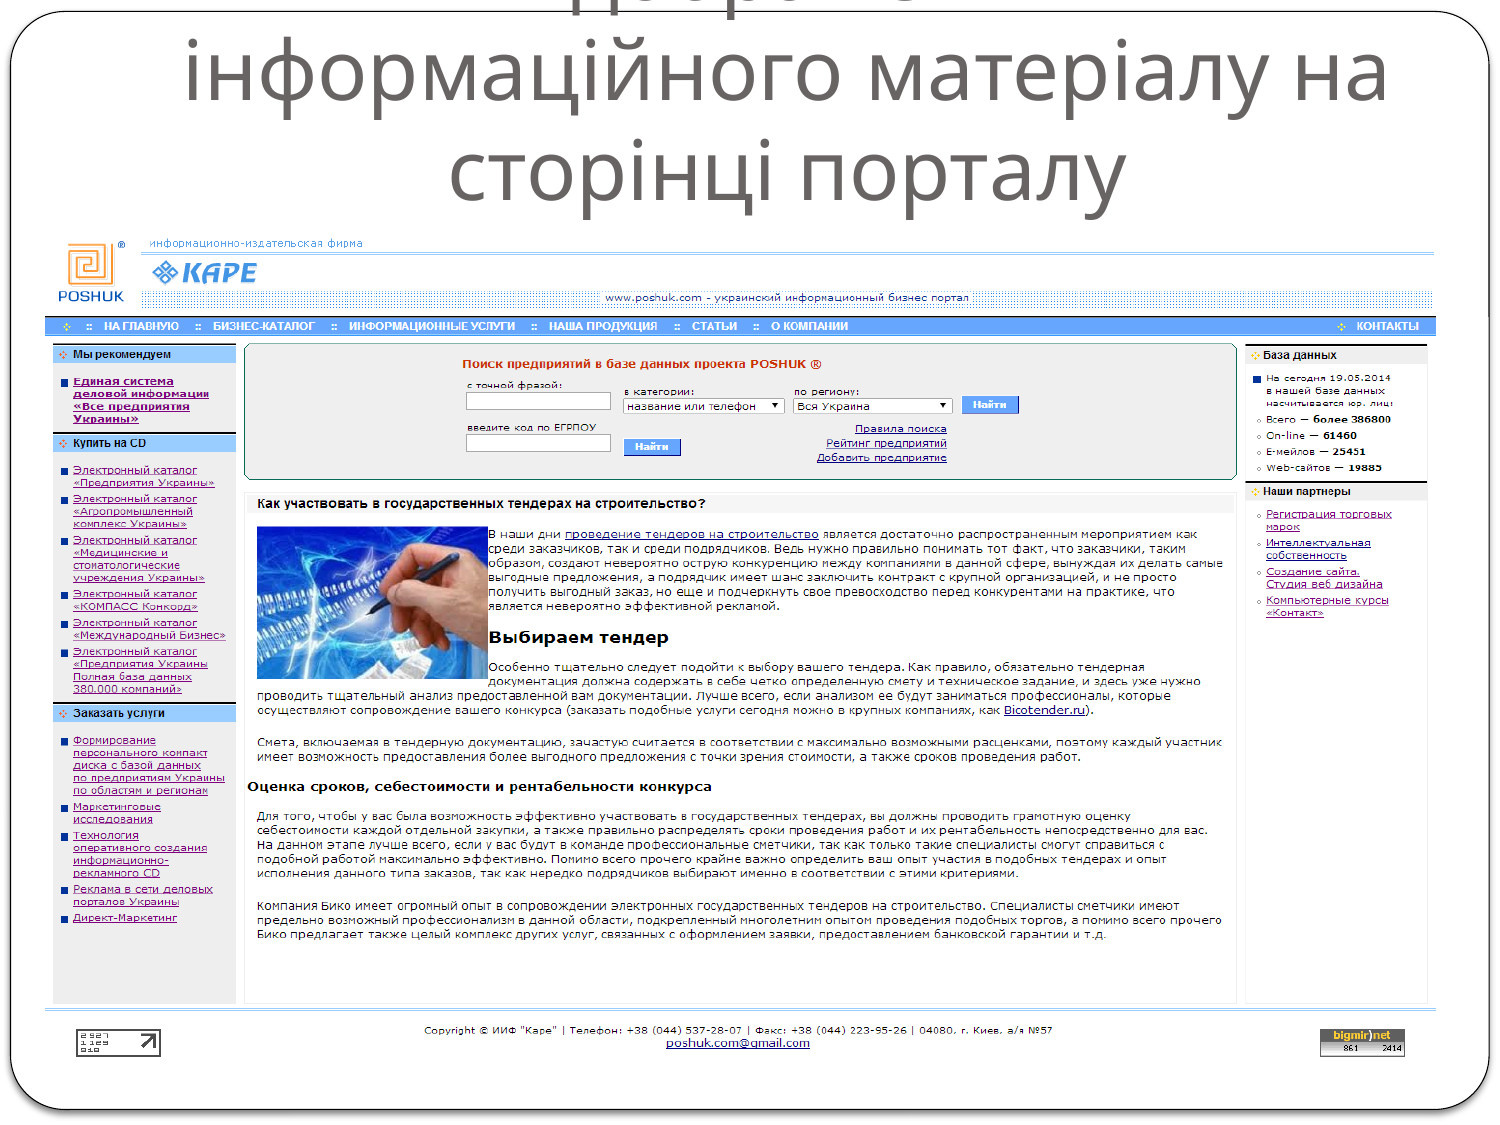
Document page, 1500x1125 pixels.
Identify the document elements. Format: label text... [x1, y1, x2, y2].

title Відображення інформаційного матеріалу на сторінці порталу [150, 45, 1425, 230]
picture [41, 231, 1448, 1083]
